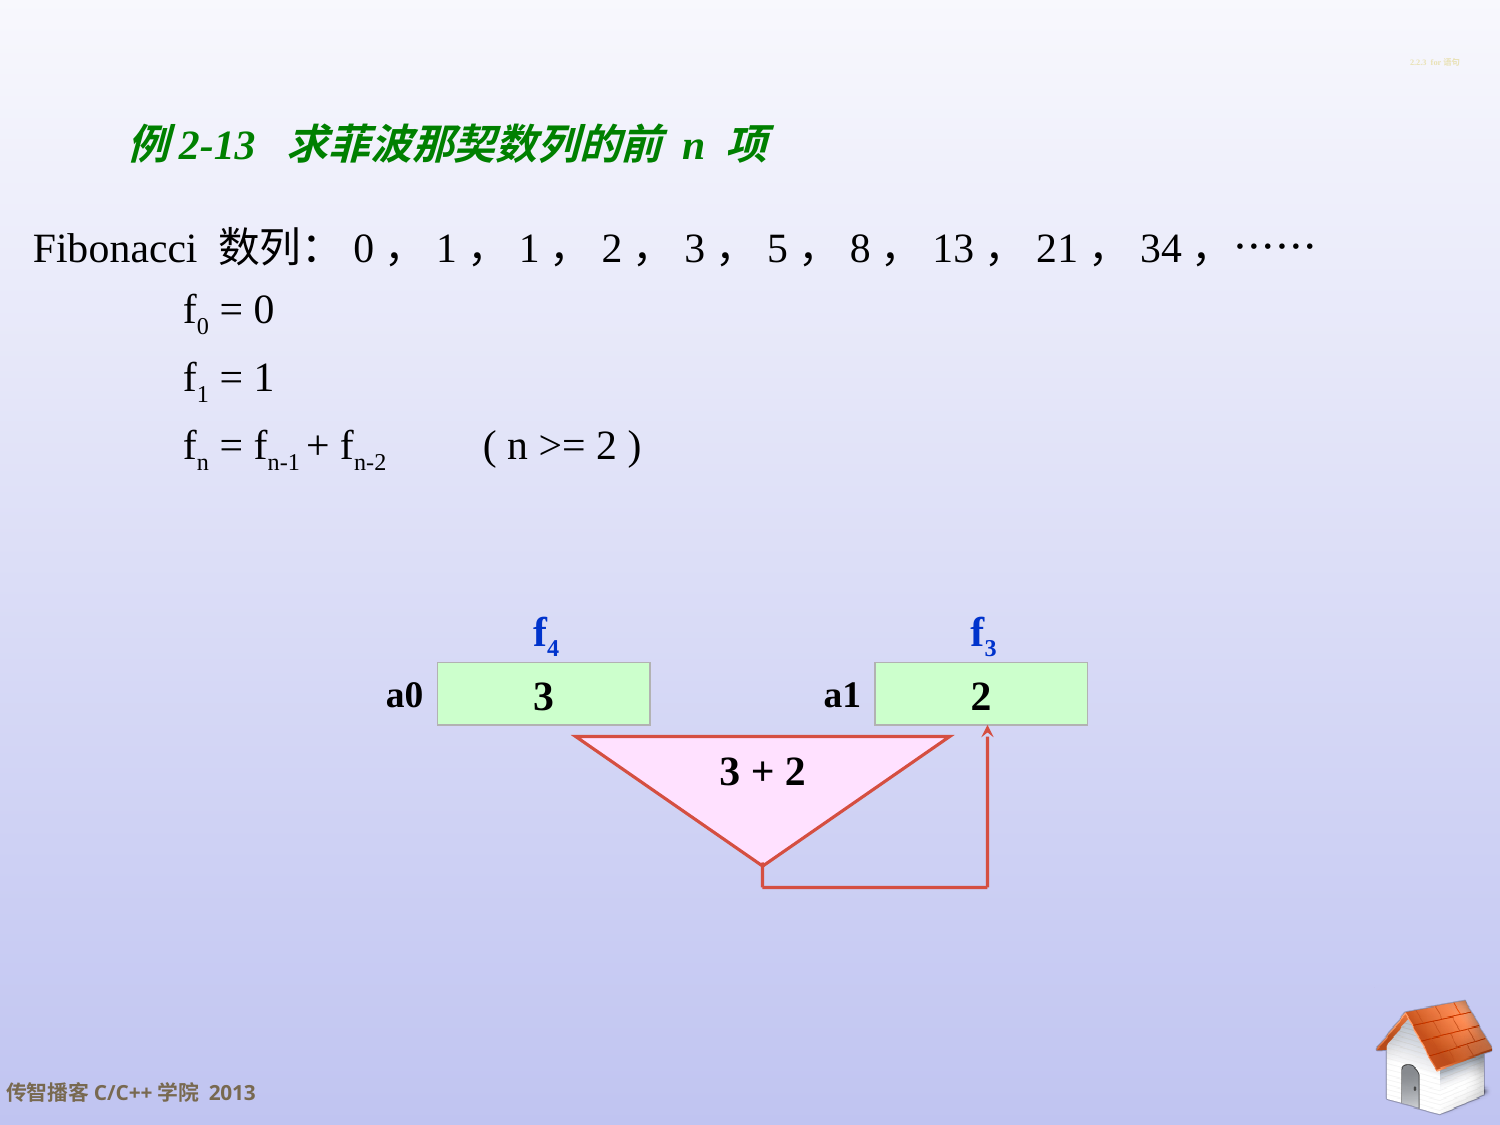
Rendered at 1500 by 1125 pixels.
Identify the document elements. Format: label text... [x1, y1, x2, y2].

picture [1374, 987, 1493, 1125]
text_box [762, 724, 988, 888]
text_box 3 + 2 [575, 736, 762, 865]
title 2.2.3 for语句 [1262, 24, 1475, 100]
text_box Fibonacci 数列：0，1，1，2，3，5，8，13，21，34，…… f0 = 0 f1 = 1 fn = fn-1 + fn-2 ( n >= 2 ) [18, 202, 1332, 483]
text_box 例2-13 求菲波那契数列的前 n 项 [112, 94, 1375, 176]
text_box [808, 662, 1088, 725]
text_box f4 [518, 597, 575, 662]
text_box f3 [955, 597, 1012, 662]
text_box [370, 662, 650, 725]
